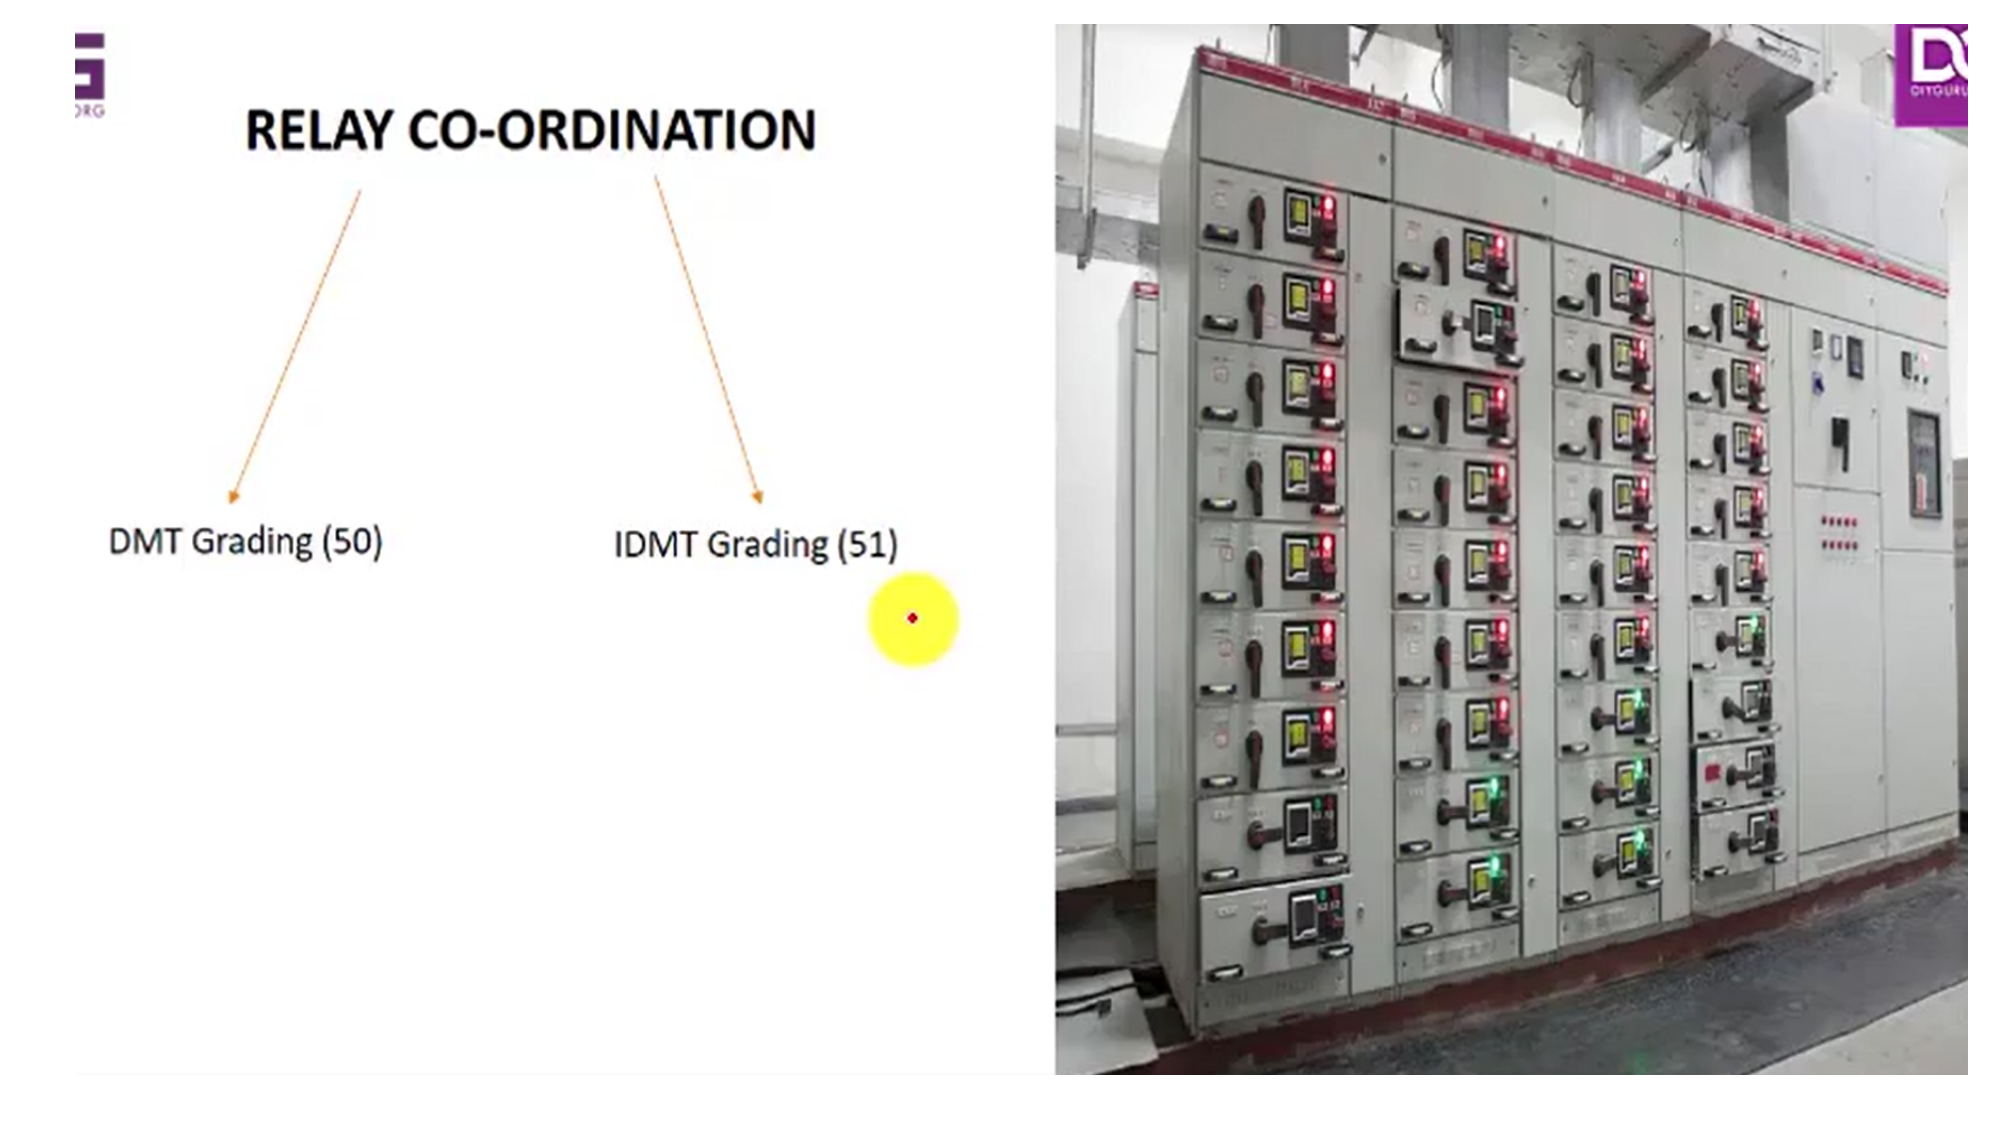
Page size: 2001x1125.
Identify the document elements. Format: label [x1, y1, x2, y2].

list [74, 24, 1968, 1075]
